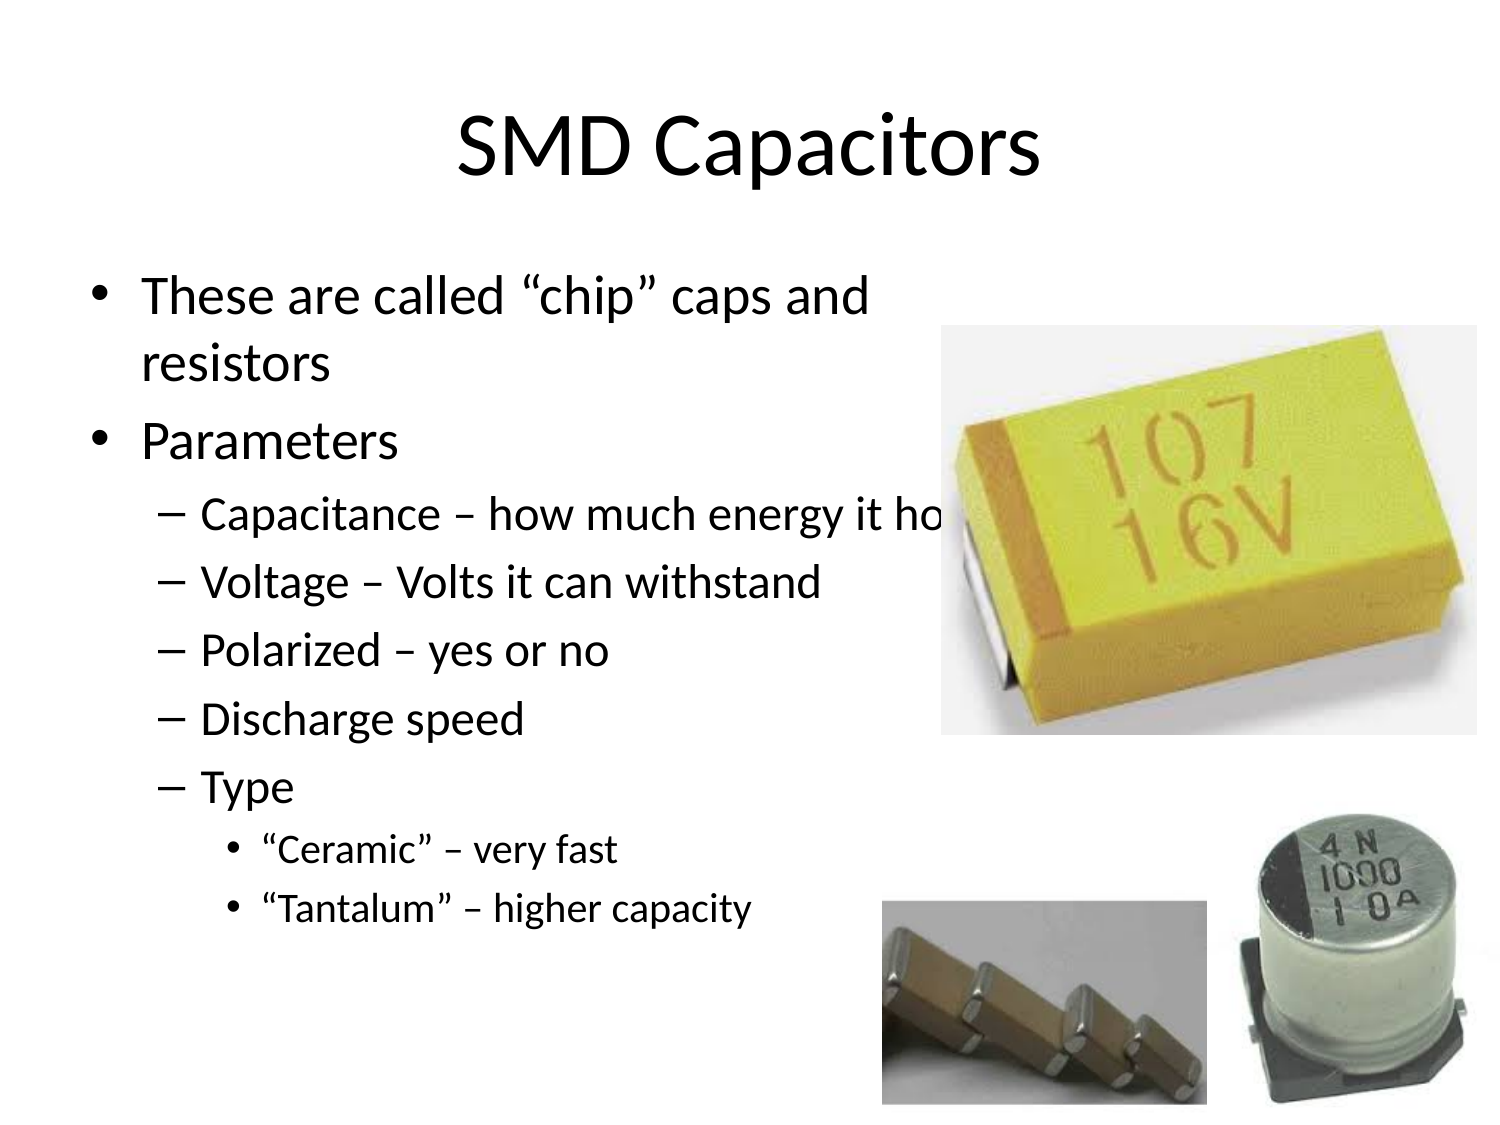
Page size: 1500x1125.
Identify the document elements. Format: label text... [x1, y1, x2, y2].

picture [940, 325, 1477, 735]
title SMD Capacitors [75, 45, 1425, 233]
picture [882, 779, 1500, 1125]
list These are called “chip” caps and resistors Parameters Capacitance – how much energy it holds Voltage – Volts it can withstand Polarized – yes or no Discharge speed Type “Ceramic” – very fast “Tantalum” – higher capacity [75, 250, 1027, 994]
